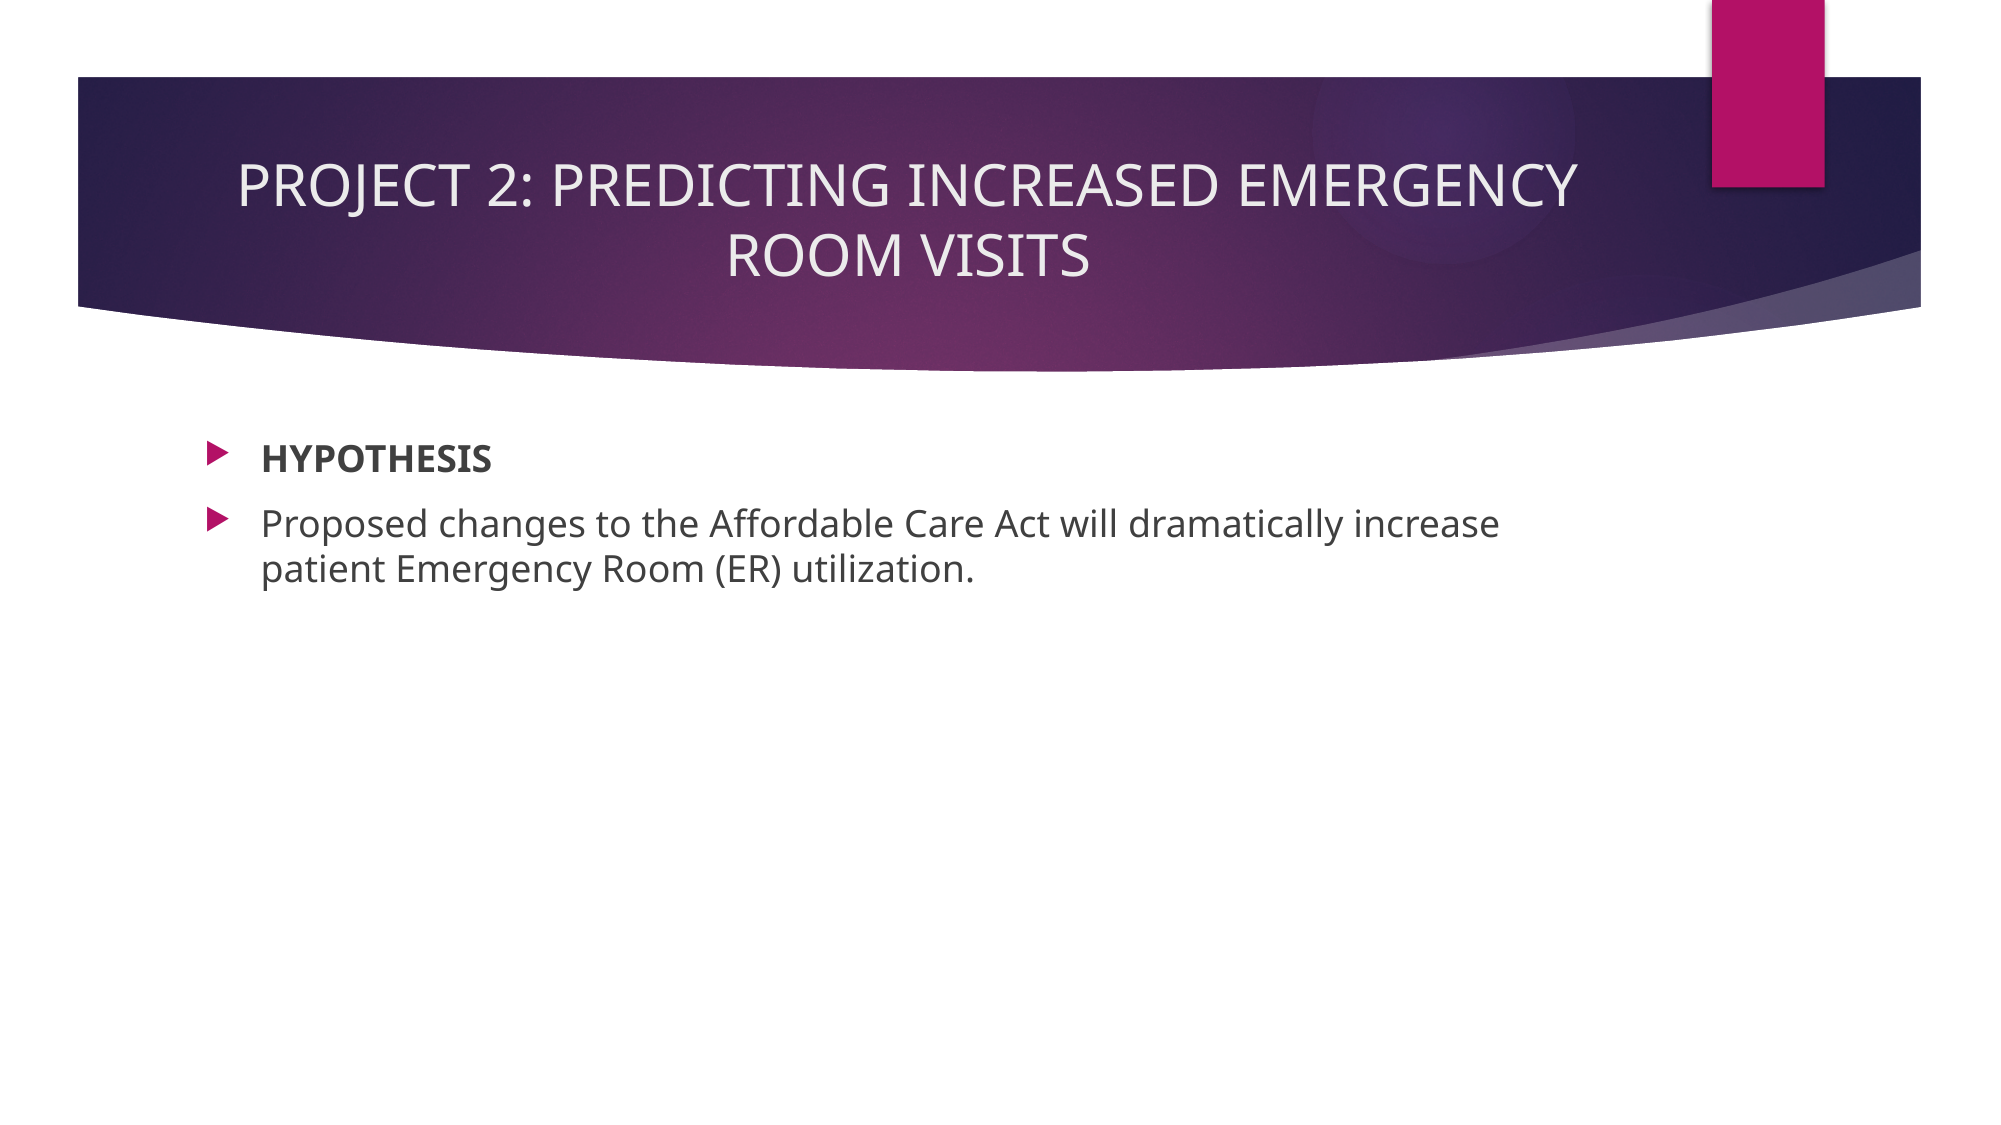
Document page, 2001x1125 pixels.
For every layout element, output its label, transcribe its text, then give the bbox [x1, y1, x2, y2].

title PROJECT 2: PREDICTING INCREASED EMERGENCY ROOM VISITS [189, 159, 1627, 276]
list HYPOTHESIS Proposed changes to the Affordable Care Act will dramatically increase patient Emergency Room (ER) utilization. [189, 427, 1638, 988]
